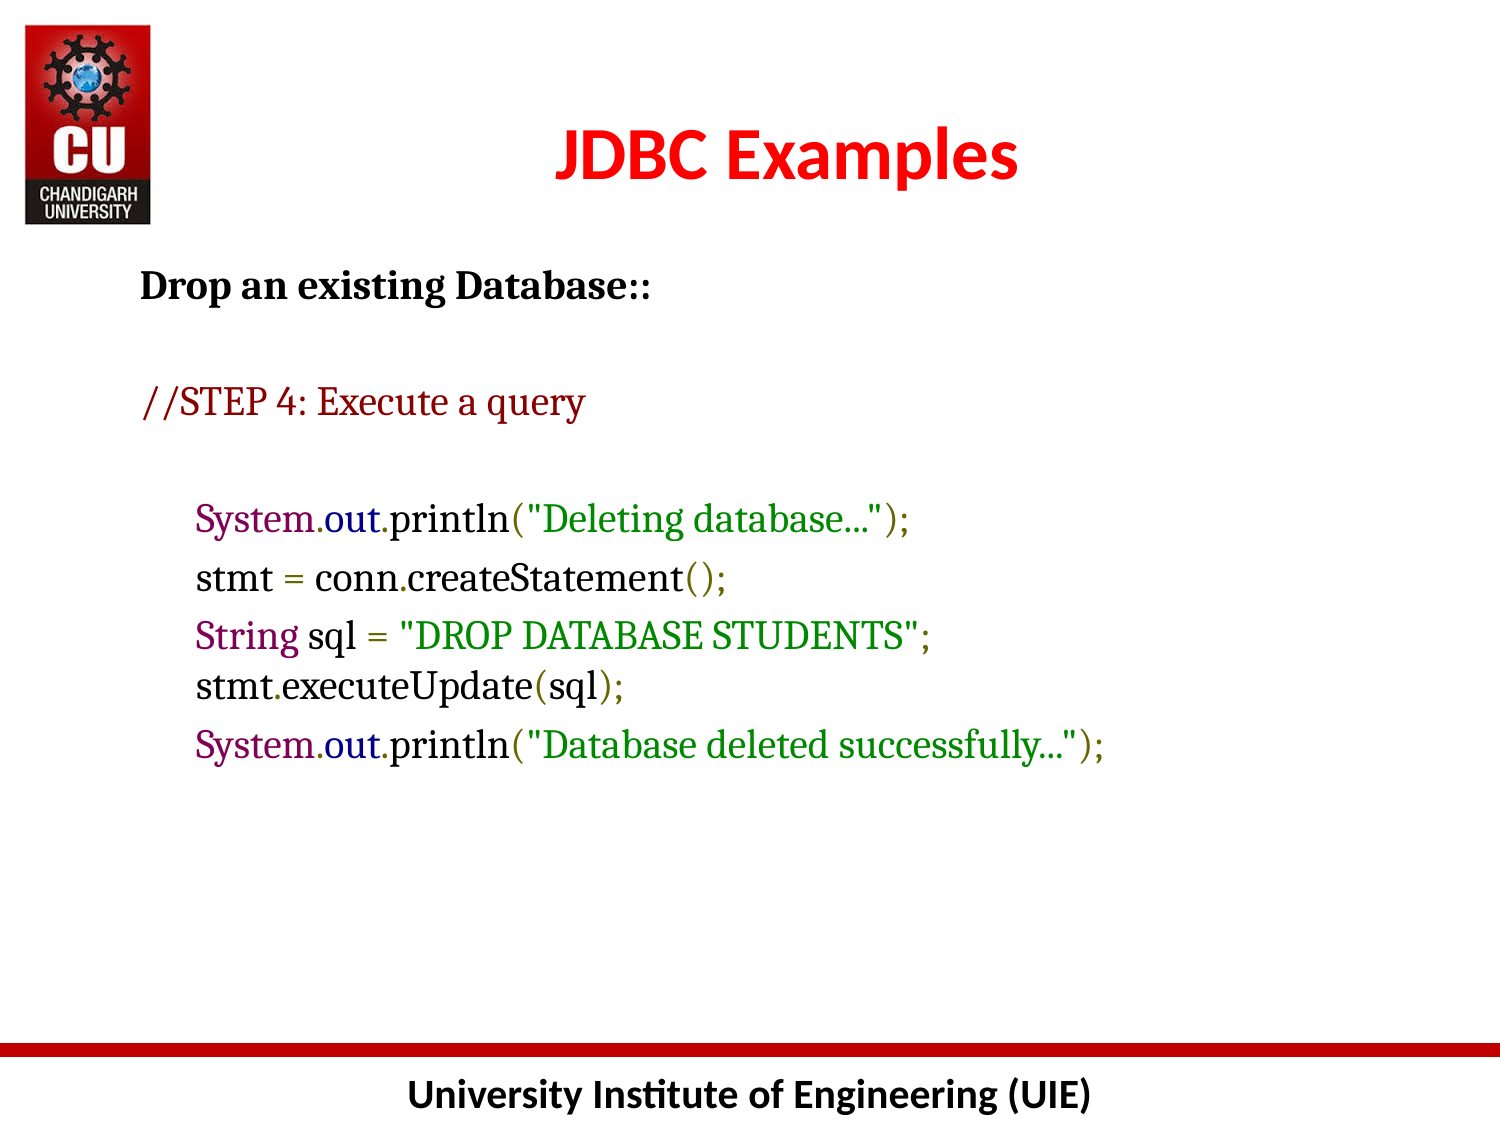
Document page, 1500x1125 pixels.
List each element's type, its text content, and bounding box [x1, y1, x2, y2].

list Drop an existing Database:: //STEP 4: Execute a query System.out.println("Deleting database..."); stmt = conn.createStatement(); String sql = "DROP DATABASE STUDENTS"; stmt.executeUpdate(sql); System.out.println("Database deleted successfully..."); [125, 249, 1375, 938]
picture [24, 24, 151, 225]
title JDBC Examples [187, 99, 1388, 200]
